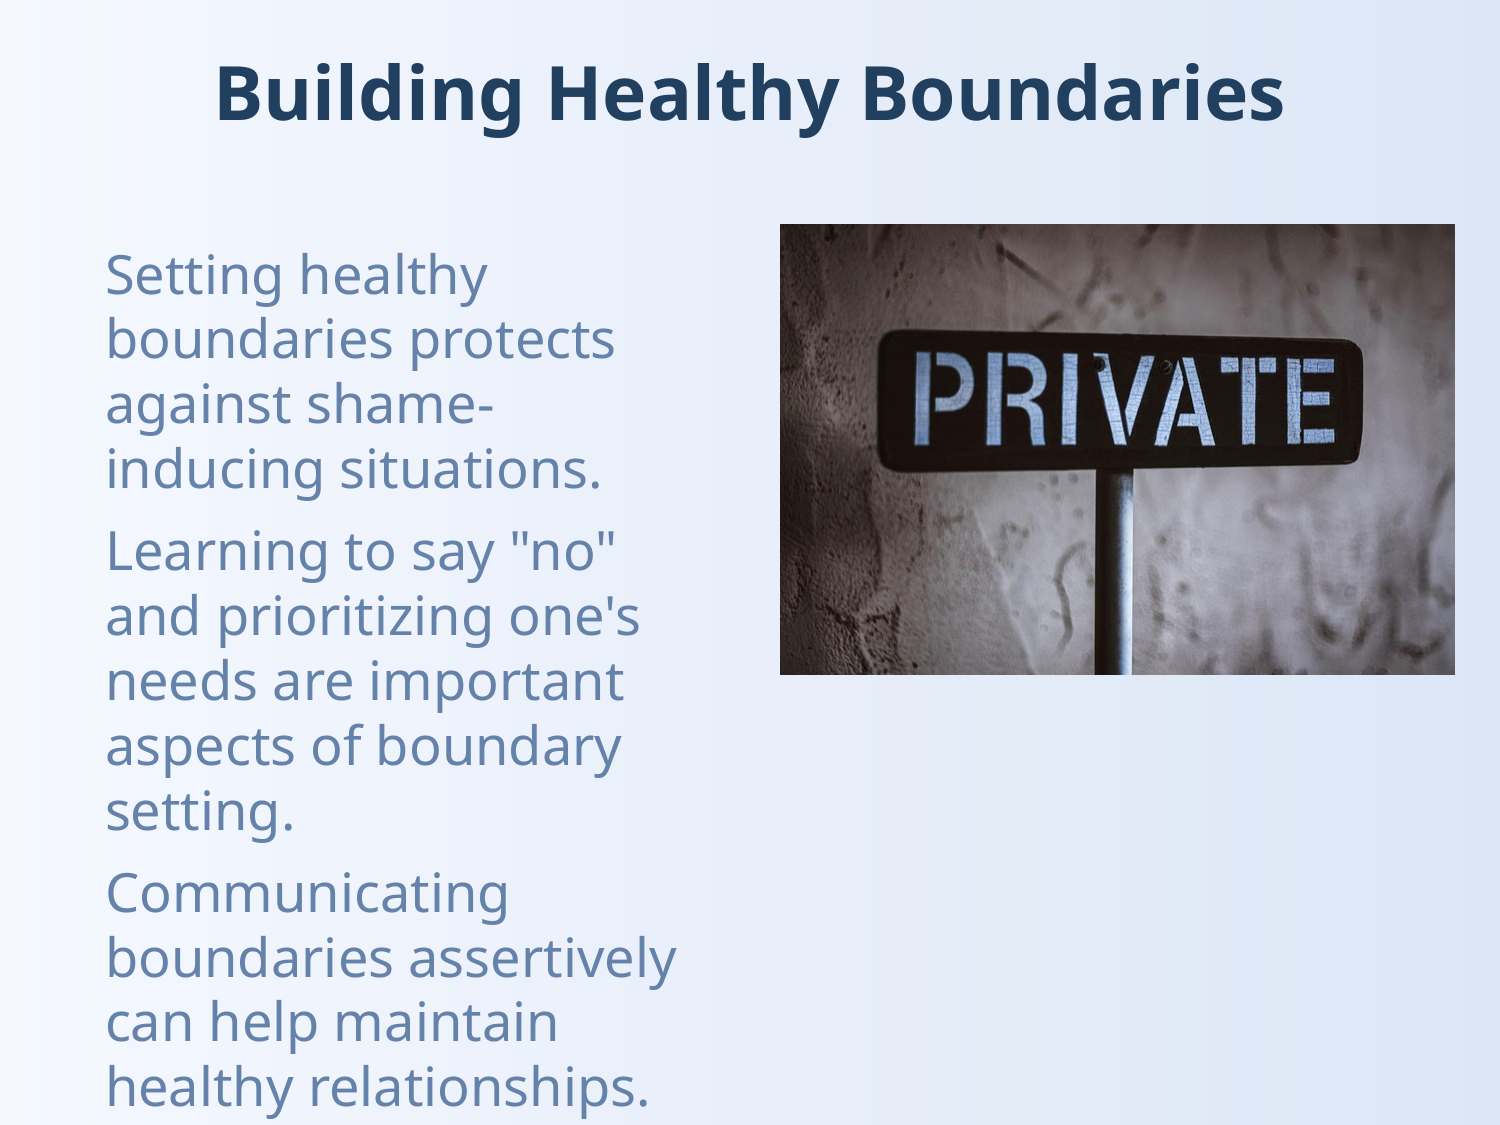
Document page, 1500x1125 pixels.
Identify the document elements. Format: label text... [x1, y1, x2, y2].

text_box Setting healthy boundaries protects against shame-inducing situations. Learning to say "no" and prioritizing one's needs are important aspects of boundary setting. Communicating boundaries assertively can help maintain healthy relationships. [74, 224, 705, 1050]
picture [779, 224, 1456, 676]
text_box Building Healthy Boundaries [213, 44, 1287, 136]
